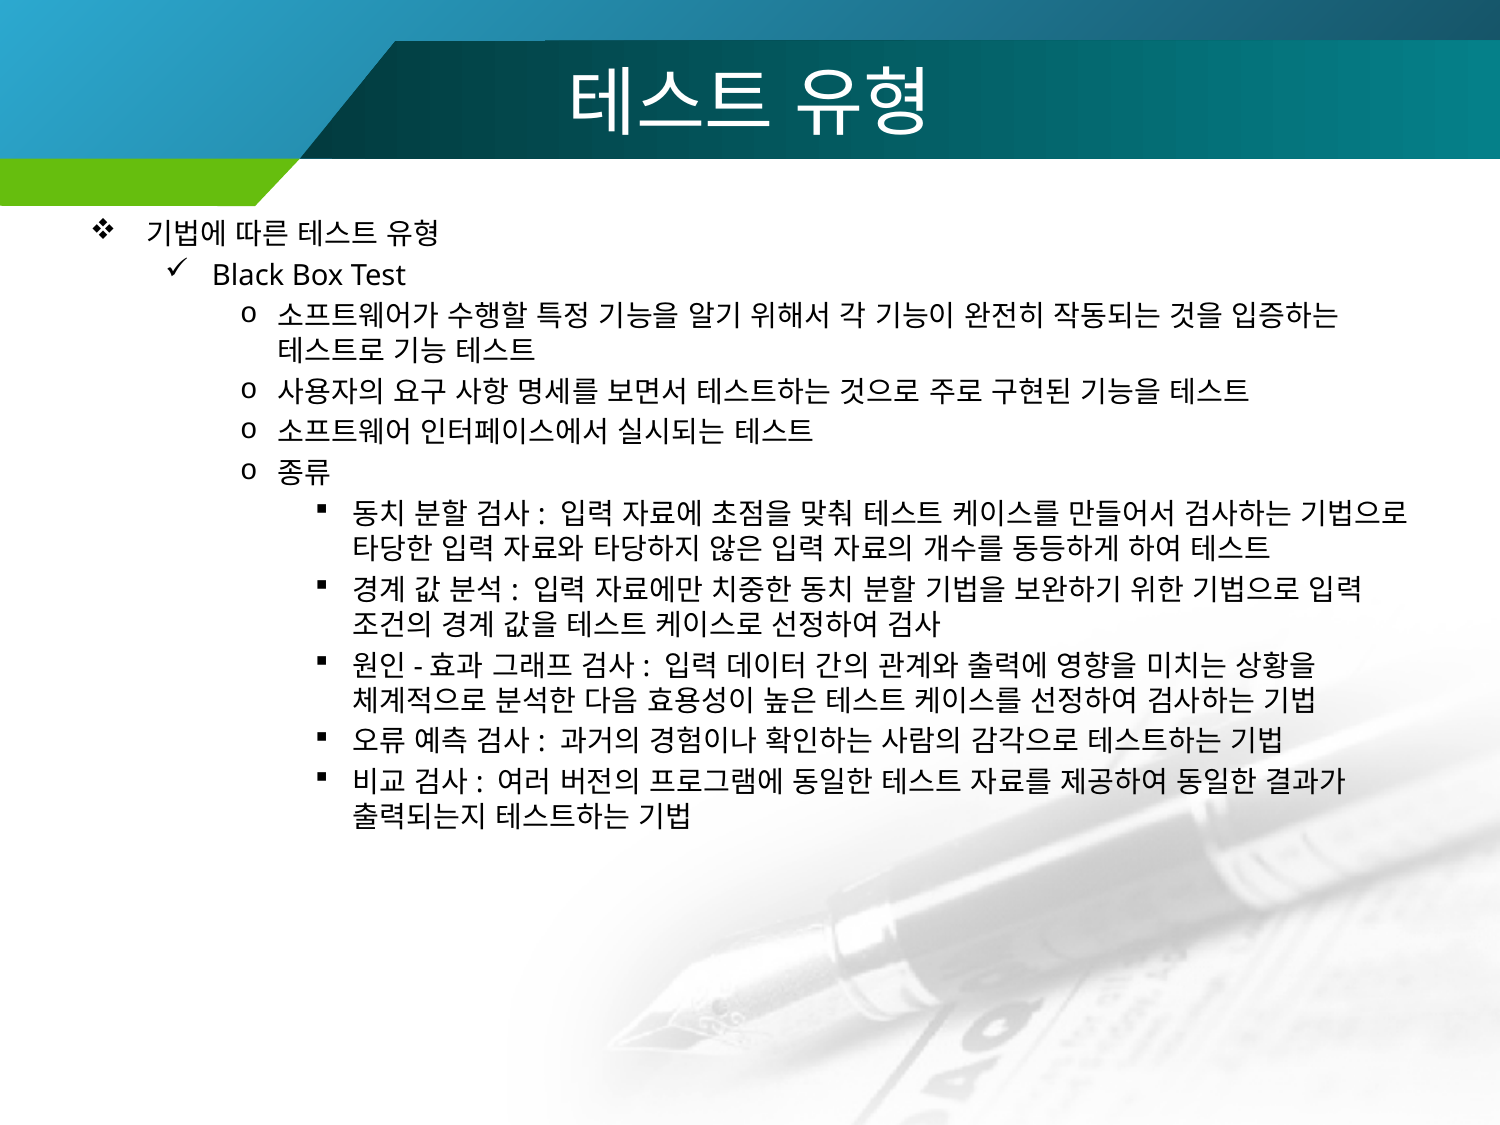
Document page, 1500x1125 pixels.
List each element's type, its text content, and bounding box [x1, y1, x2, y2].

picture [490, 448, 1500, 1125]
title 테스트 유형 [0, 36, 1500, 163]
list 기법에 따른 테스트 유형 Black Box Test 소프트웨어가 수행할 특정 기능을 알기 위해서 각 기능이 완전히 작동되는 것을 입증하는 테스트로 기능 테스트 사용자의 요구 사항 명세를 보면서 테스트하는 것으로 주로 구현된 기능을 테스트 소프트웨어 인터페이스에서 실시되는 테스트 종류 동치 분할 검사: 입력 자료에 초점을 맞춰 테스트 케이스를 만들어서 검사하는 기법으로 타당한 입력 자료와 타당하지 않은 입력 자료의 개수를 동등하게 하여 테스트 경계 값 분석: 입력 자료에만 치중한 동치 분할 기법을 보완하기 위한 기법으로 입력 조건의 경계 값을 테스트 케이스로 선정하여 검사 원인-효과 그래프 검사: 입력 데이터 간의 관계와 출력에 영향을 미치는 상황을 체계적으로 분석한 다음 효용성이 높은 테스트 케이스를 선정하여 검사하는 기법 오류 예측 검사: 과거의 경험이나 확인하는 사람의 감각으로 테스트하는 기법 비교 검사: 여러 버전의 프로그램에 동일한 테스트 자료를 제공하여 동일한 결과가 출력되는지 테스트하는 기법 [74, 207, 1426, 1021]
